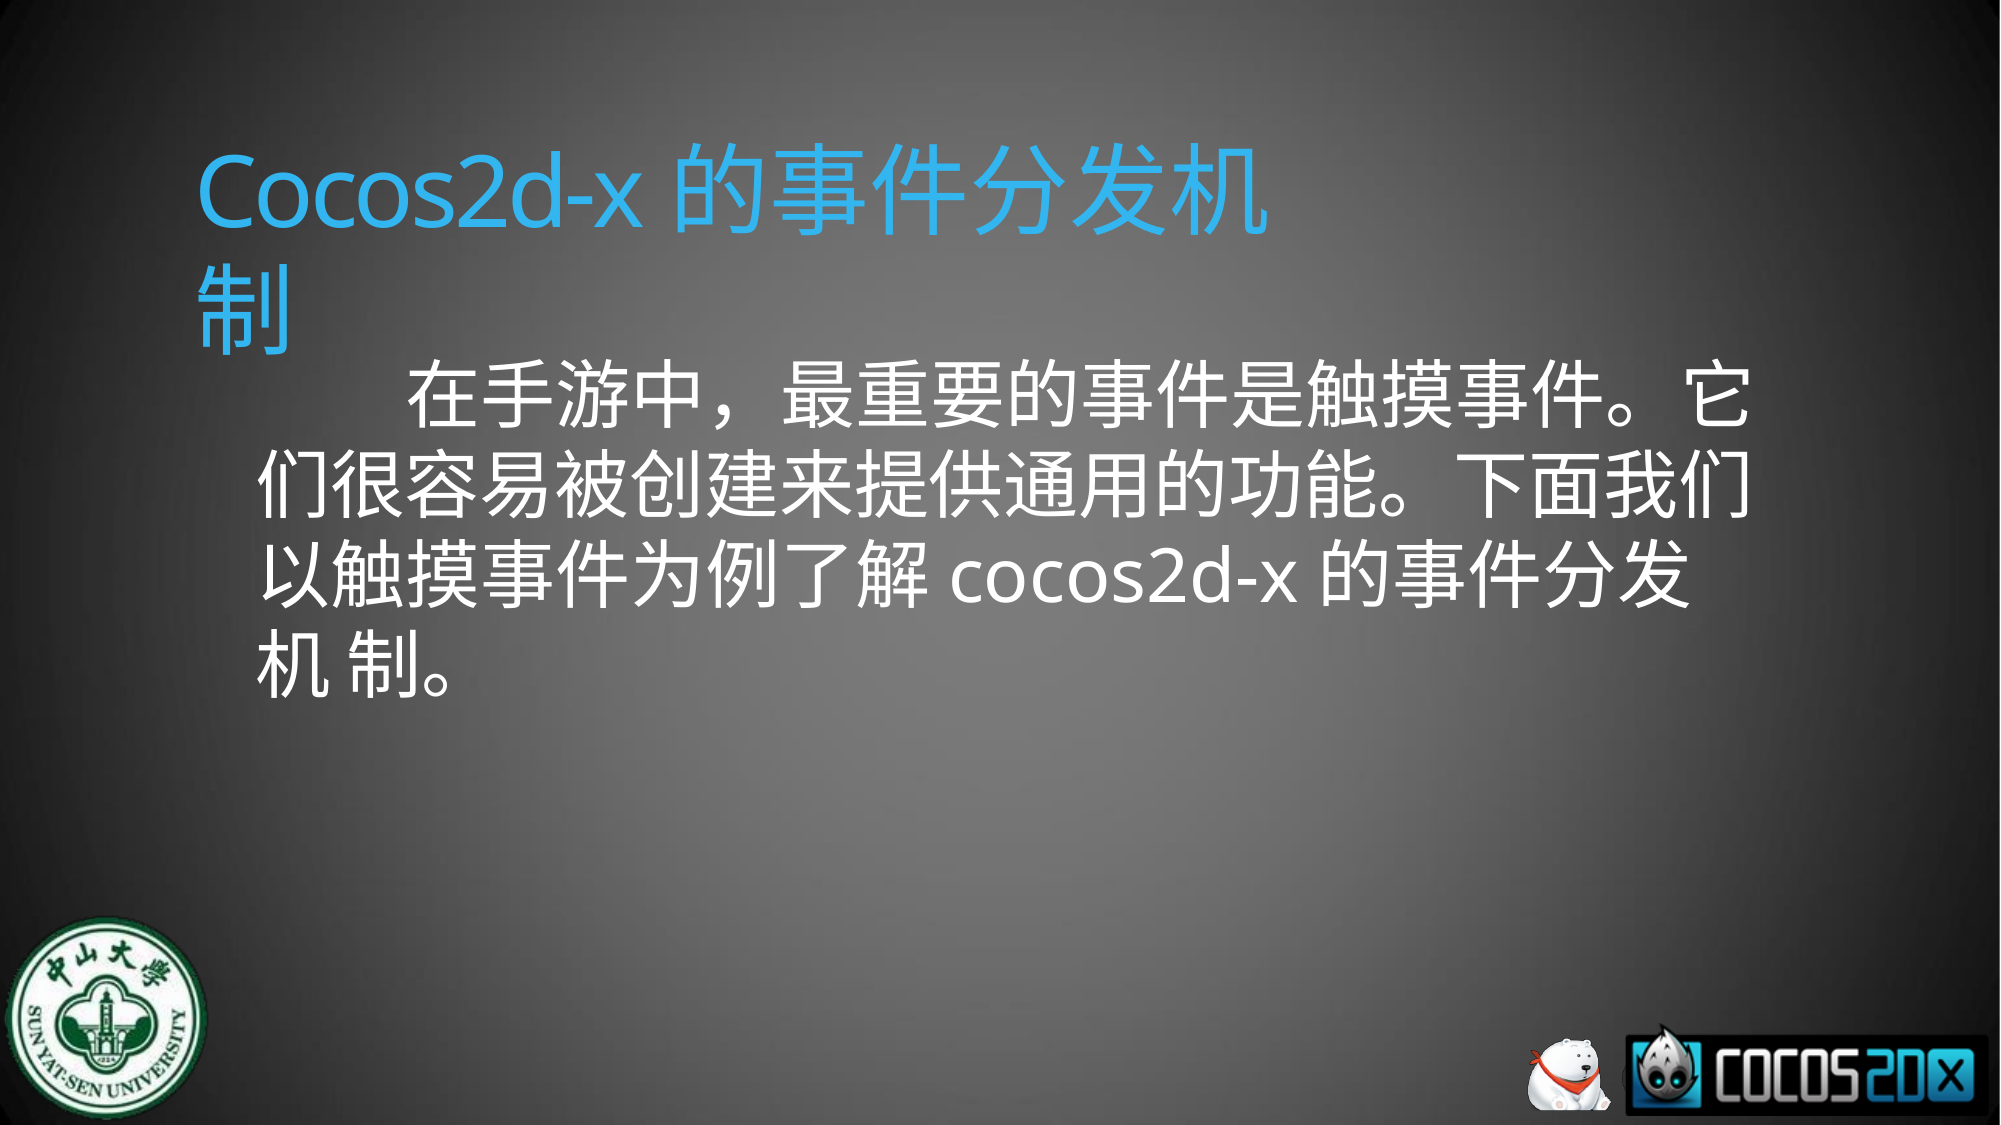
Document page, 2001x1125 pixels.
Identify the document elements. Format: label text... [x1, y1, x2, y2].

text_box 在手游中，最重要的事件是触摸事件。它 们很容易被创建来提供通用的功能。下面我们 以触摸事件为例了解cocos2d-x的事件分发机 制。 [253, 345, 1758, 708]
text_box [1519, 1034, 1625, 1115]
picture [0, 0, 2000, 1125]
text_box [0, 905, 260, 1125]
title Cocos2d-x的事件分发机制 [192, 125, 1314, 368]
text_box [1625, 1023, 1989, 1116]
